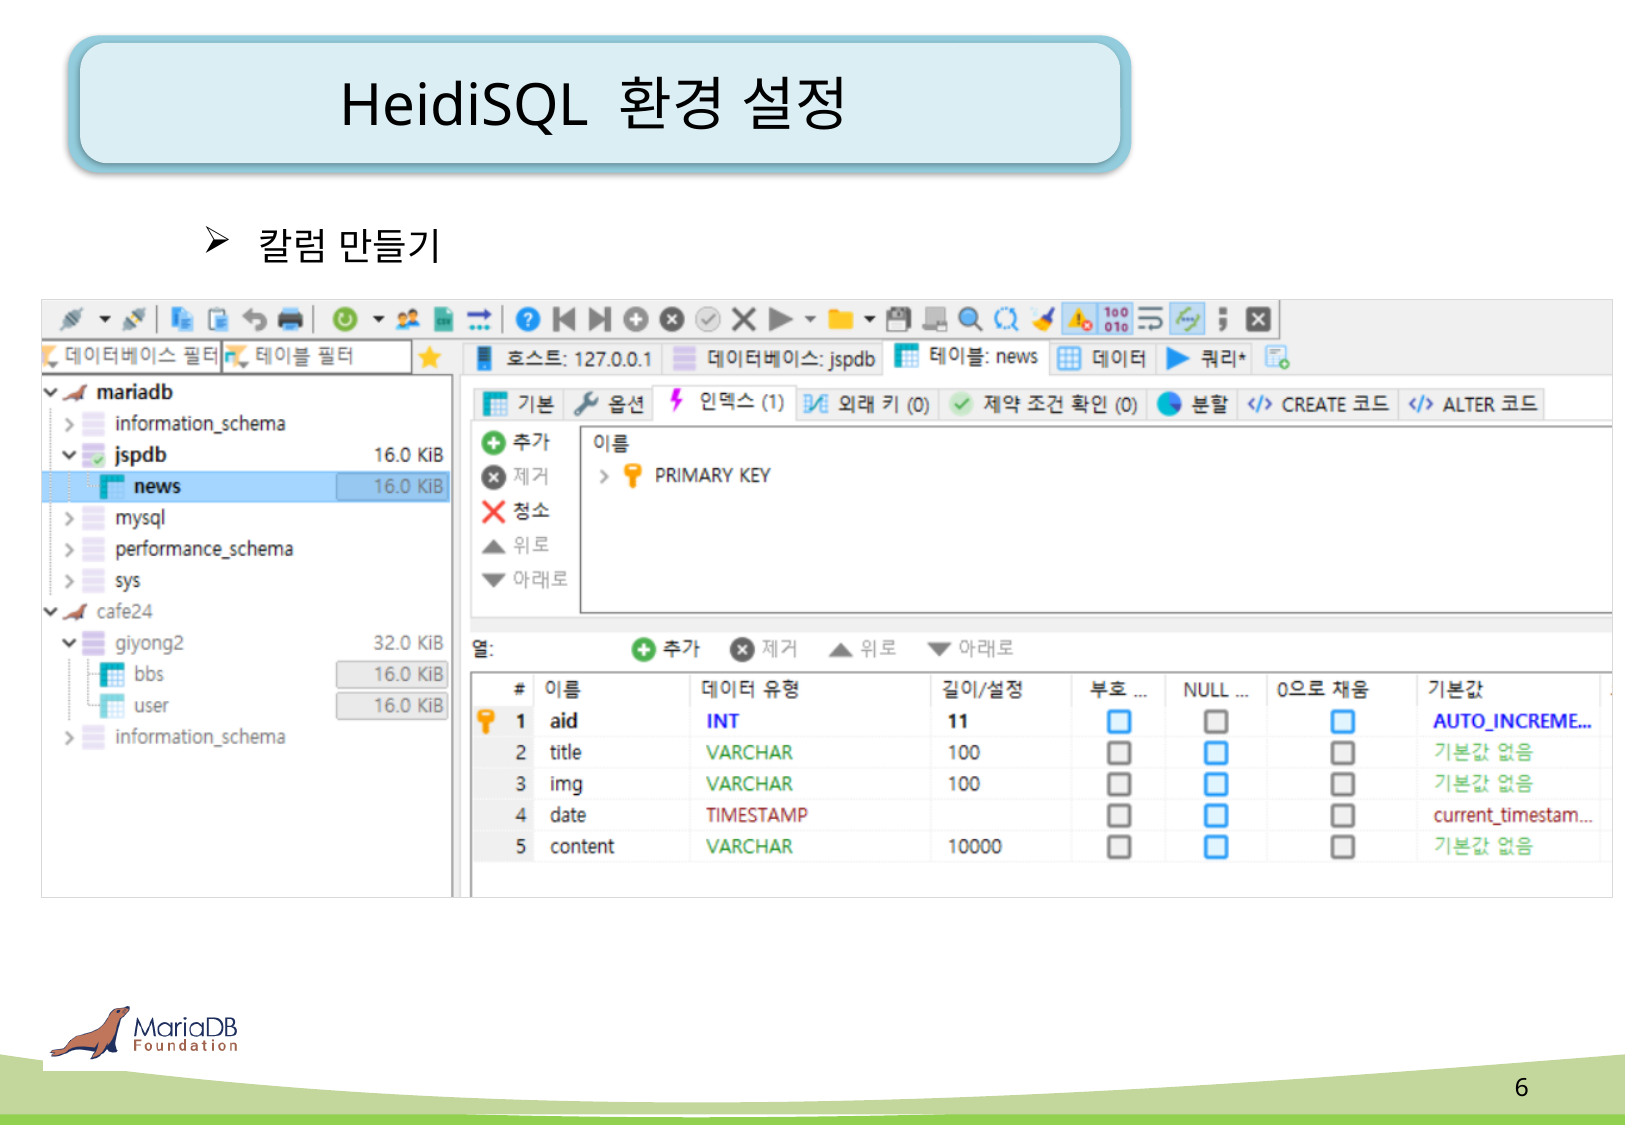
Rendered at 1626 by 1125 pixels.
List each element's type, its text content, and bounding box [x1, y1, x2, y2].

picture [40, 299, 1613, 898]
text_box 칼럼 만들기 [112, 192, 1541, 276]
slide_number 6 [1452, 1058, 1544, 1119]
picture [43, 991, 256, 1071]
title HeidiSQL 환경 설정 [68, 32, 1121, 173]
